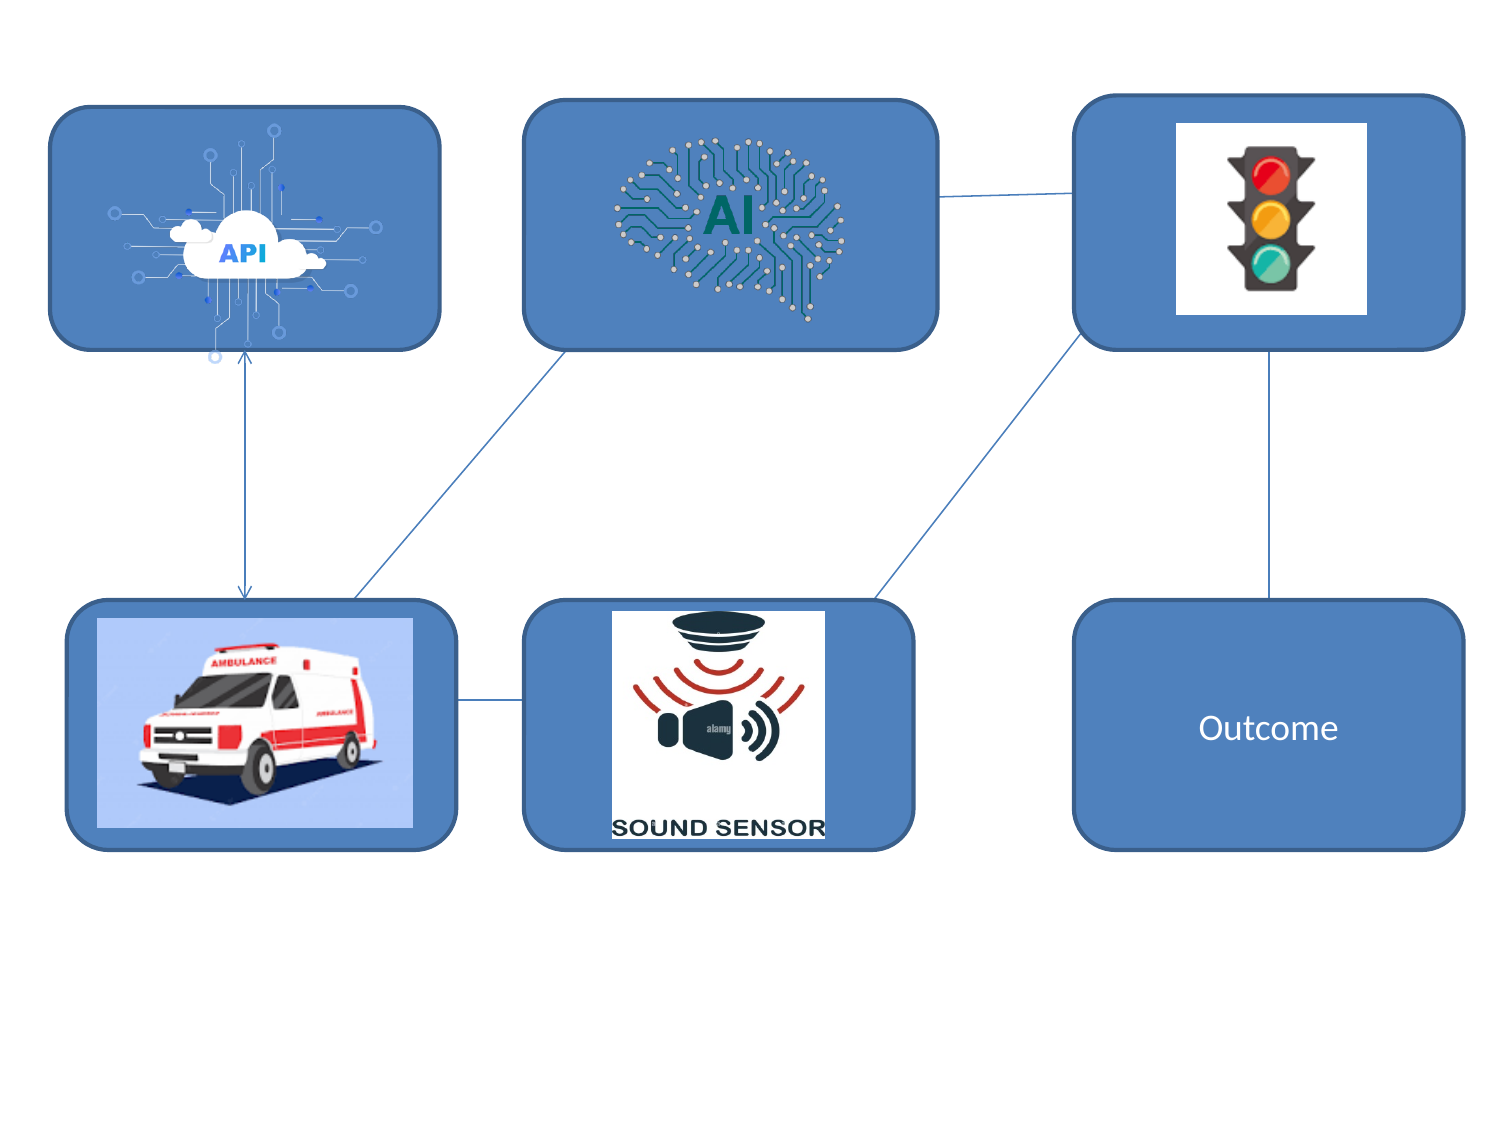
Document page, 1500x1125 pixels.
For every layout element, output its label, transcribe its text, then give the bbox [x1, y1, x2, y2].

text_box API [521, 671, 916, 853]
text_box API [666, 597, 819, 609]
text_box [942, 190, 1163, 201]
text_box Outcome [1071, 597, 1466, 853]
picture [612, 611, 826, 839]
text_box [299, 237, 663, 663]
picture [522, 86, 938, 364]
text_box API [64, 597, 459, 853]
picture [97, 617, 413, 828]
text_box [1071, 93, 1466, 352]
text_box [824, 228, 1163, 663]
picture [107, 123, 383, 364]
picture [1175, 123, 1367, 315]
text_box [47, 104, 442, 352]
